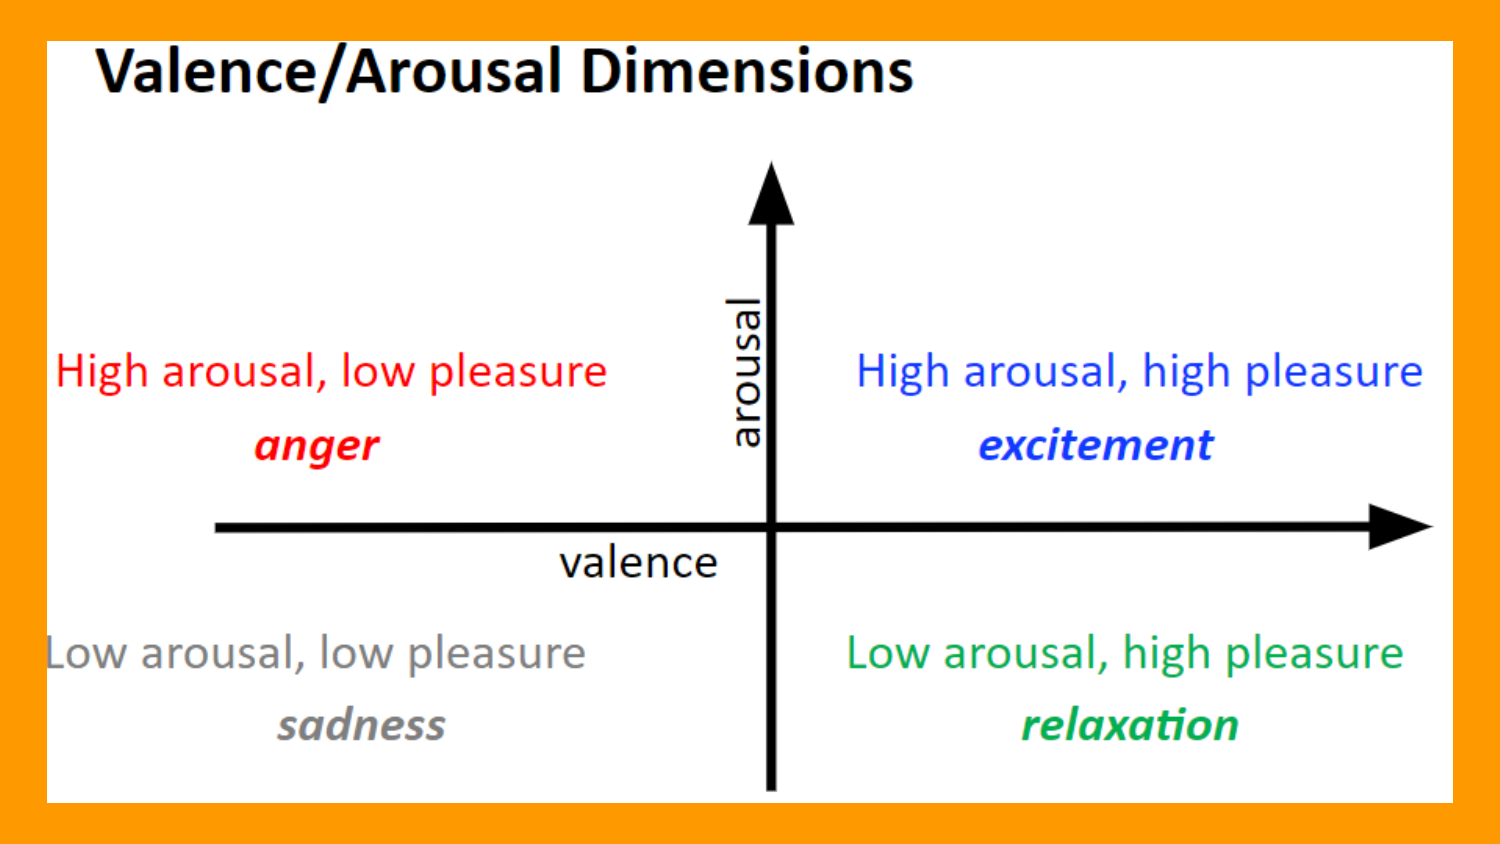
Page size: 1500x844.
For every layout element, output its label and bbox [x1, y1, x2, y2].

picture [47, 41, 1453, 803]
